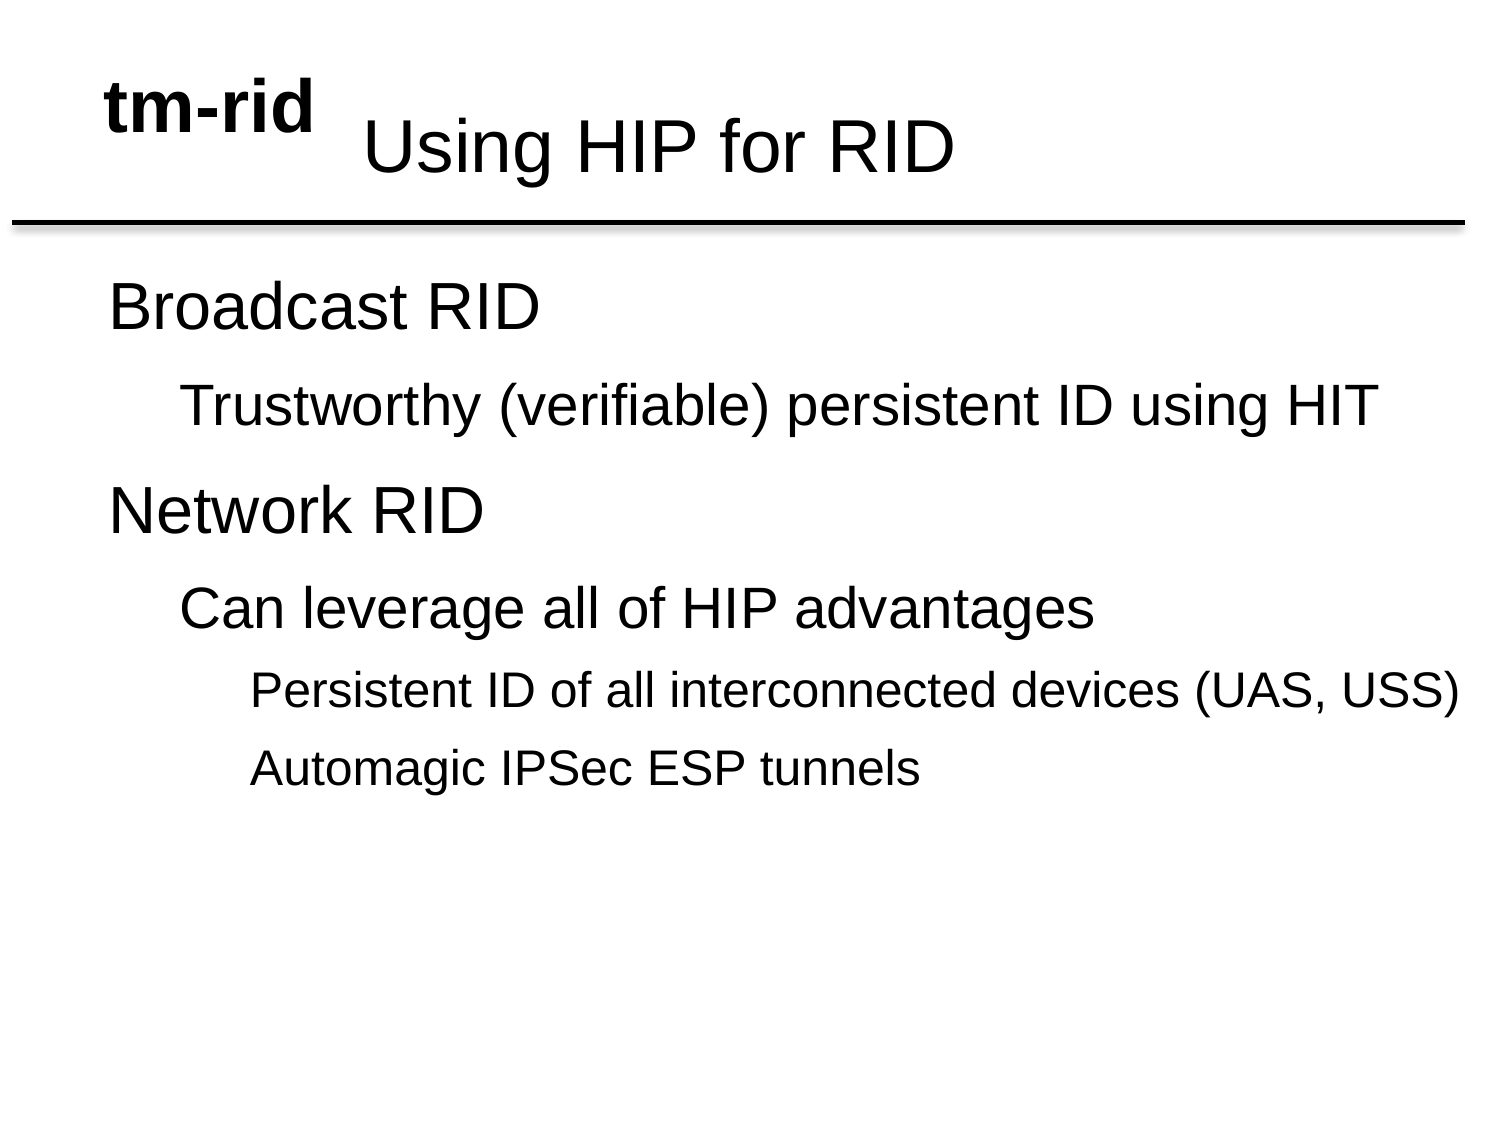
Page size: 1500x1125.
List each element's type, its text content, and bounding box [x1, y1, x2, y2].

text_box Broadcast RID Trustworthy (verifiable) persistent ID using HIT Network RID Can leverage all of HIP advantages Persistent ID of all interconnected devices (UAS, USS) Automagic IPSec ESP tunnels [37, 263, 1463, 916]
text_box Using HIP for RID [362, 78, 1441, 207]
